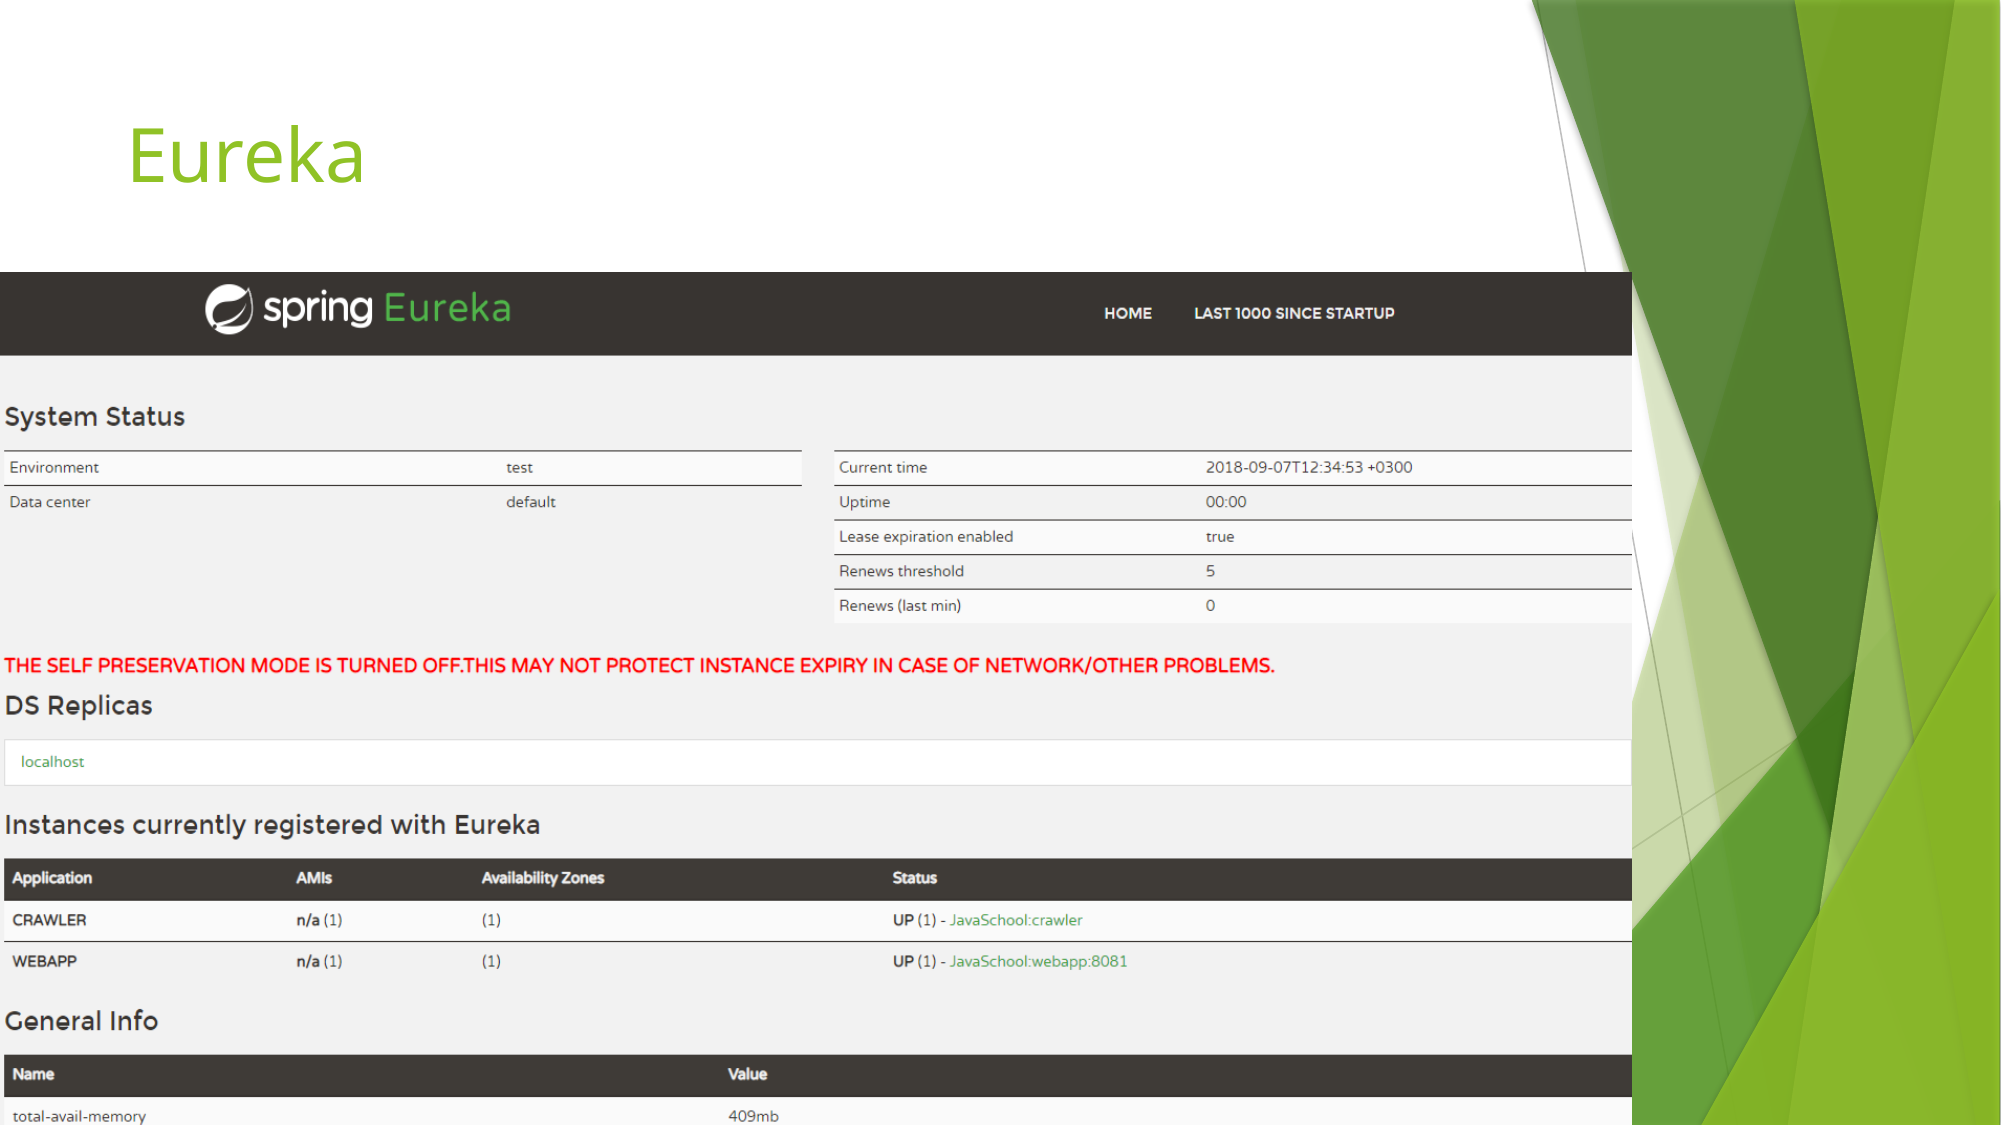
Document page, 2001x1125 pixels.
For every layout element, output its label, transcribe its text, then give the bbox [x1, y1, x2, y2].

title Eureka [111, 99, 1522, 271]
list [0, 272, 1632, 1125]
